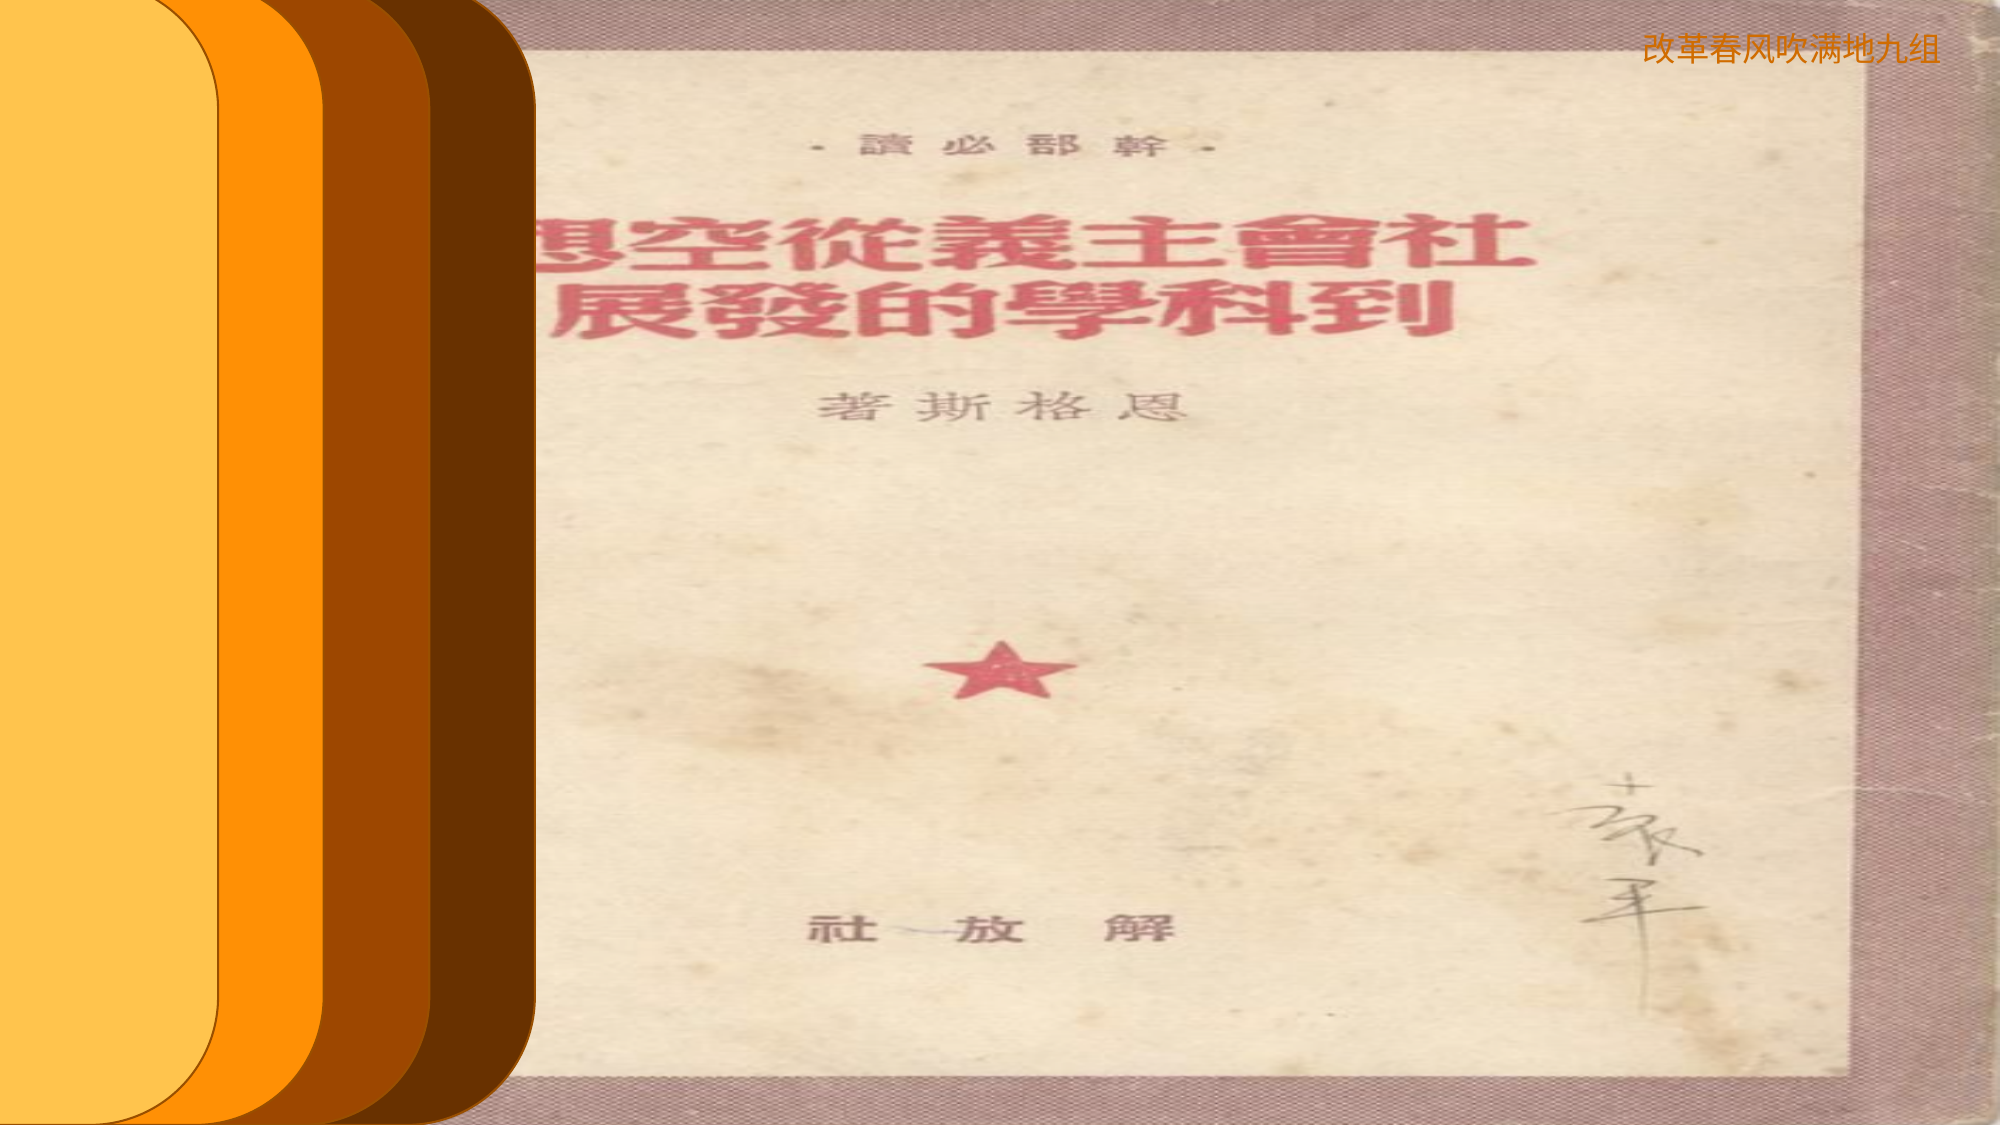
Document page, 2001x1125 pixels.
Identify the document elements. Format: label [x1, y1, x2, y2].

text_box [0, 0, 535, 1125]
